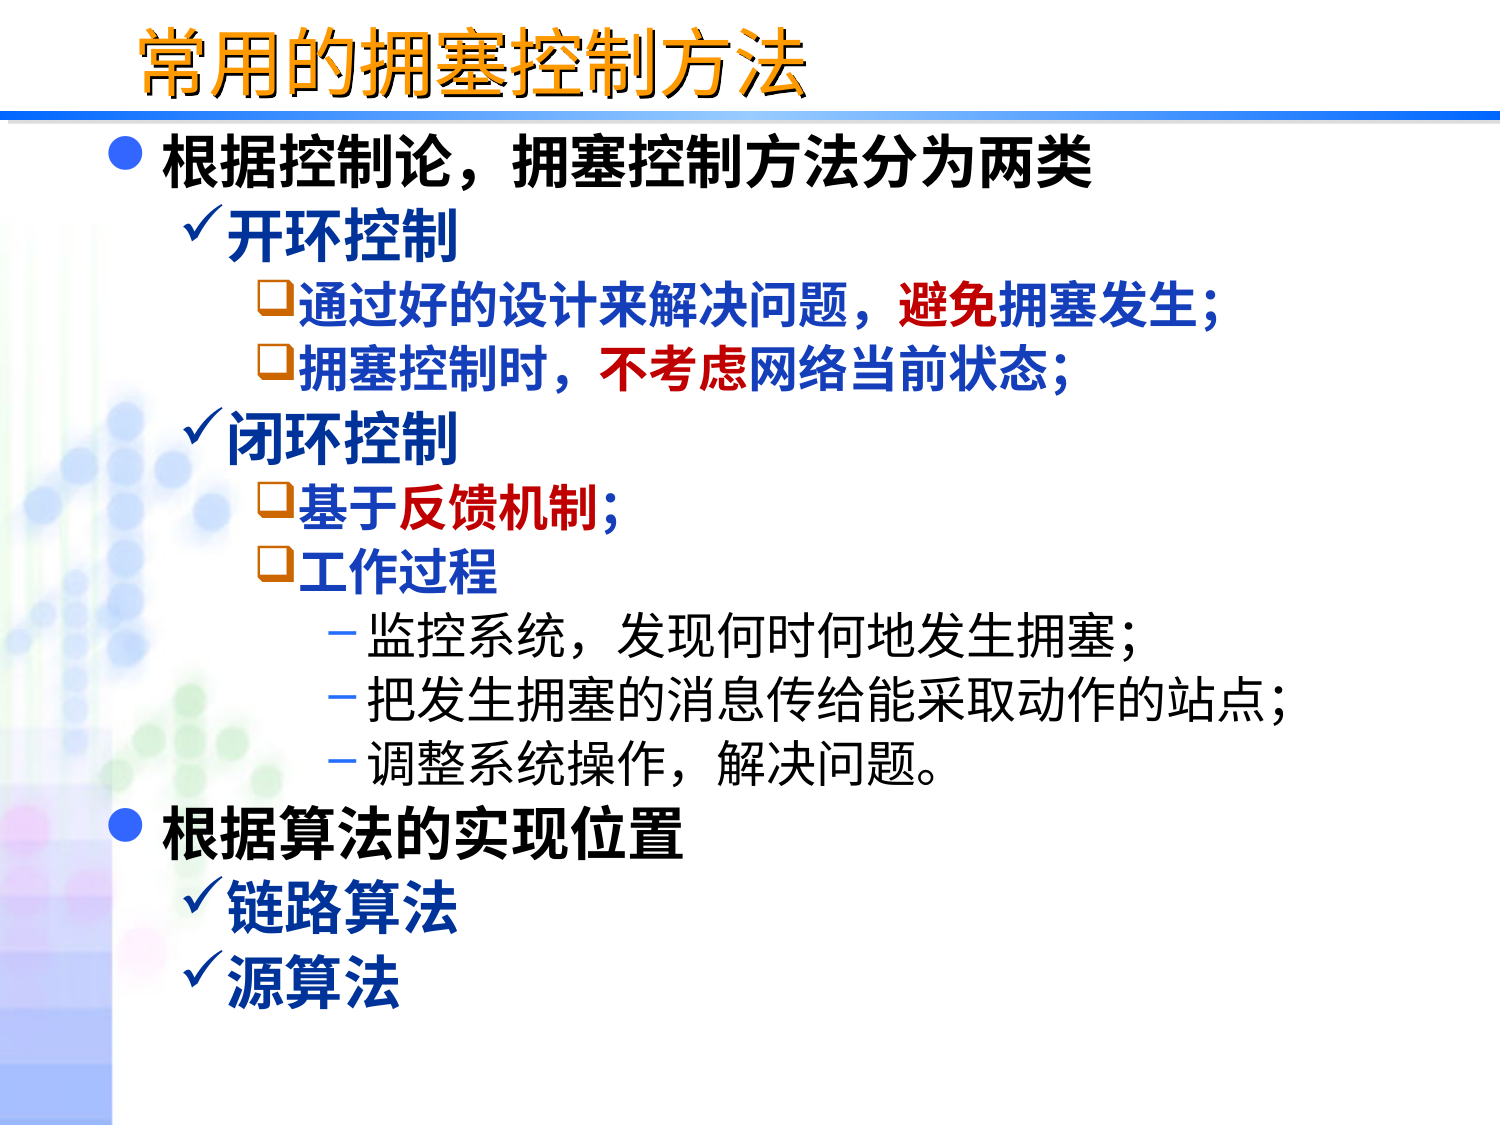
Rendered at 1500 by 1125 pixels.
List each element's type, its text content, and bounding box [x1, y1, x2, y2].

picture [0, 119, 1500, 1125]
list 根据控制论，拥塞控制方法分为两类 开环控制 通过好的设计来解决问题，避免拥塞发生； 拥塞控制时，不考虑网络当前状态； 闭环控制 基于反馈机制； 工作过程 监控系统，发现何时何地发生拥塞； 把发生拥塞的消息传给能采取动作的站点； 调整系统操作，解决问题。 根据算法的实现位置 链路算法 源算法 [88, 125, 1364, 1051]
picture [0, 0, 1500, 112]
title 常用的拥塞控制方法 [117, 1, 1381, 120]
